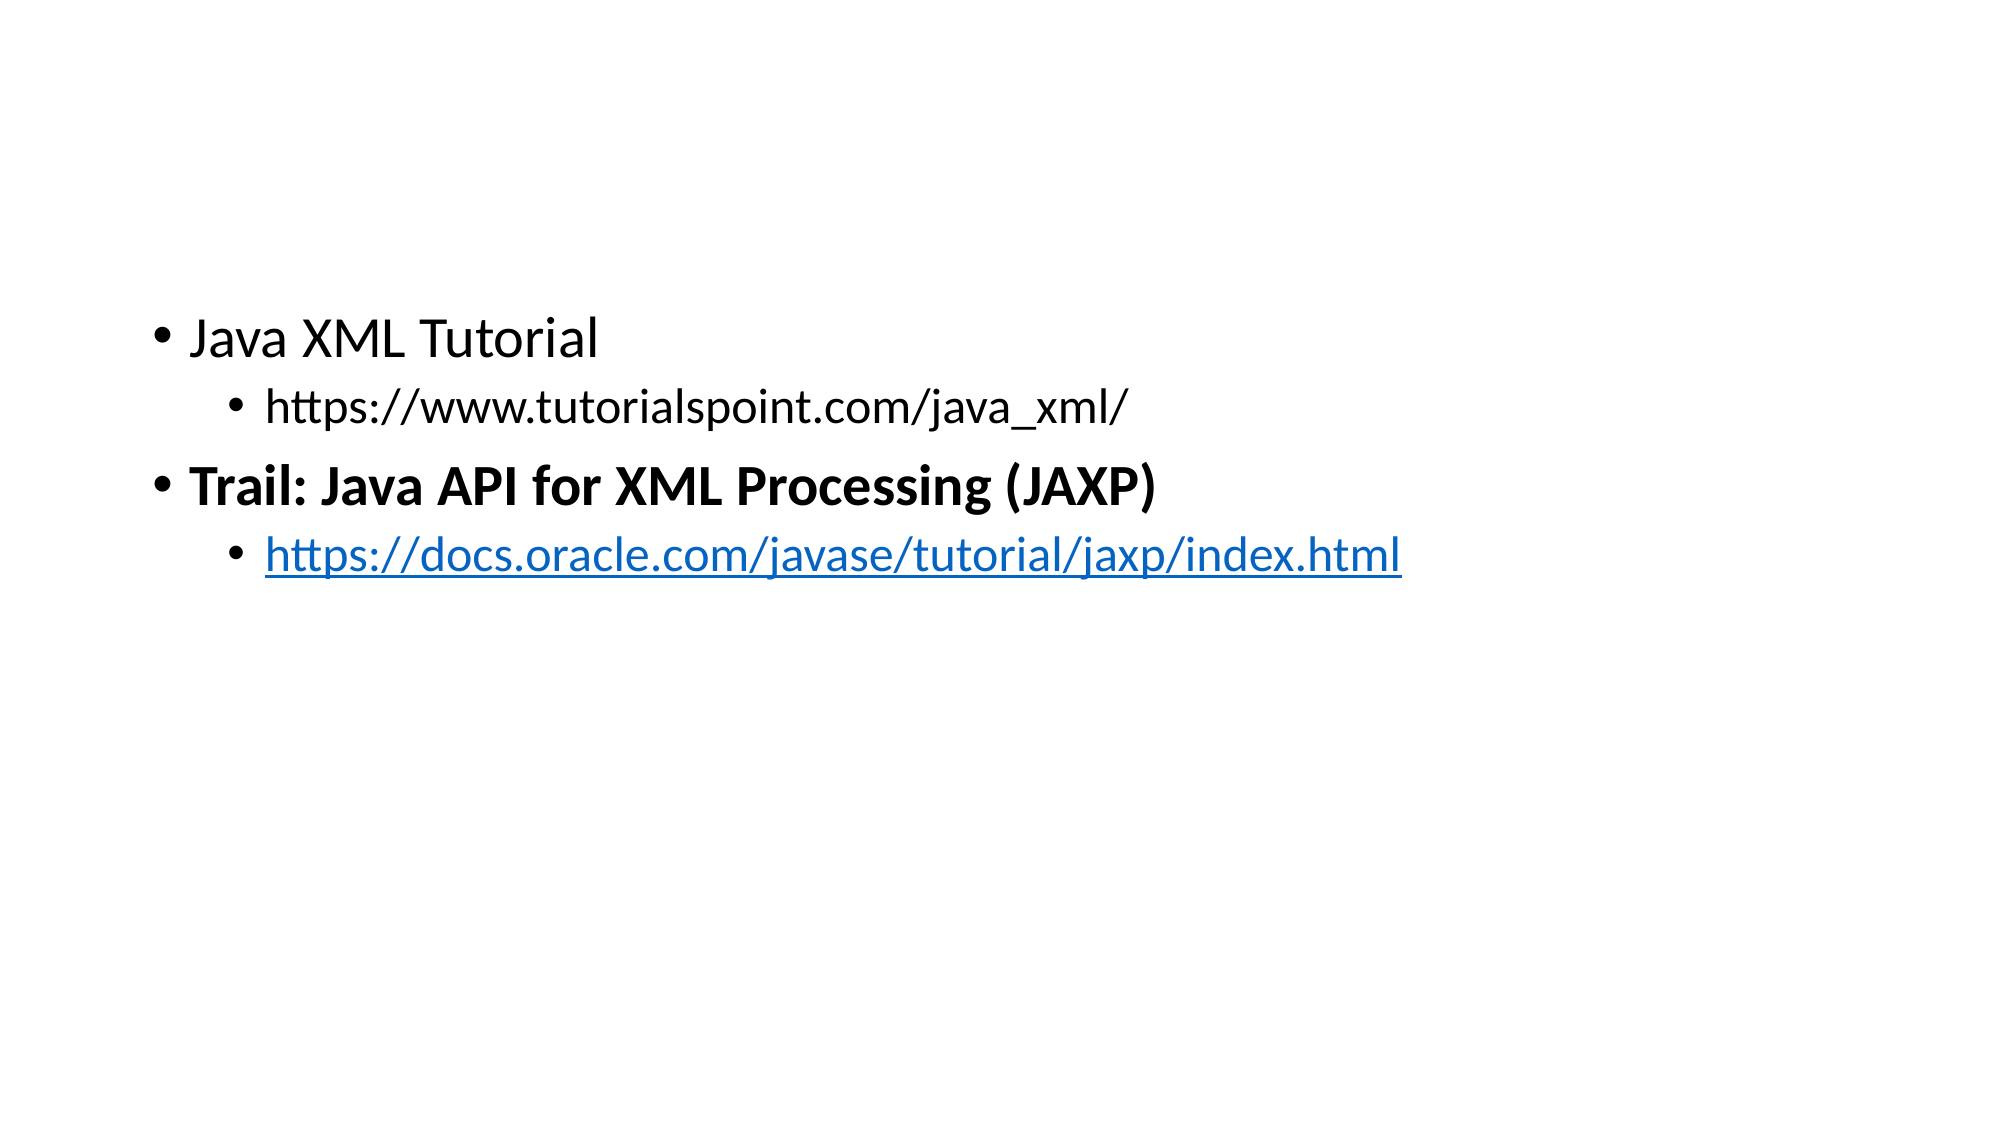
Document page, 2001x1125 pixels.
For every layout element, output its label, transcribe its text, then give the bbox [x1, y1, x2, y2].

list Java XML Tutorial https://www.tutorialspoint.com/java_xml/ Trail: Java API for XML Processing (JAXP) https://docs.oracle.com/javase/tutorial/jaxp/index.html [137, 299, 1863, 1014]
